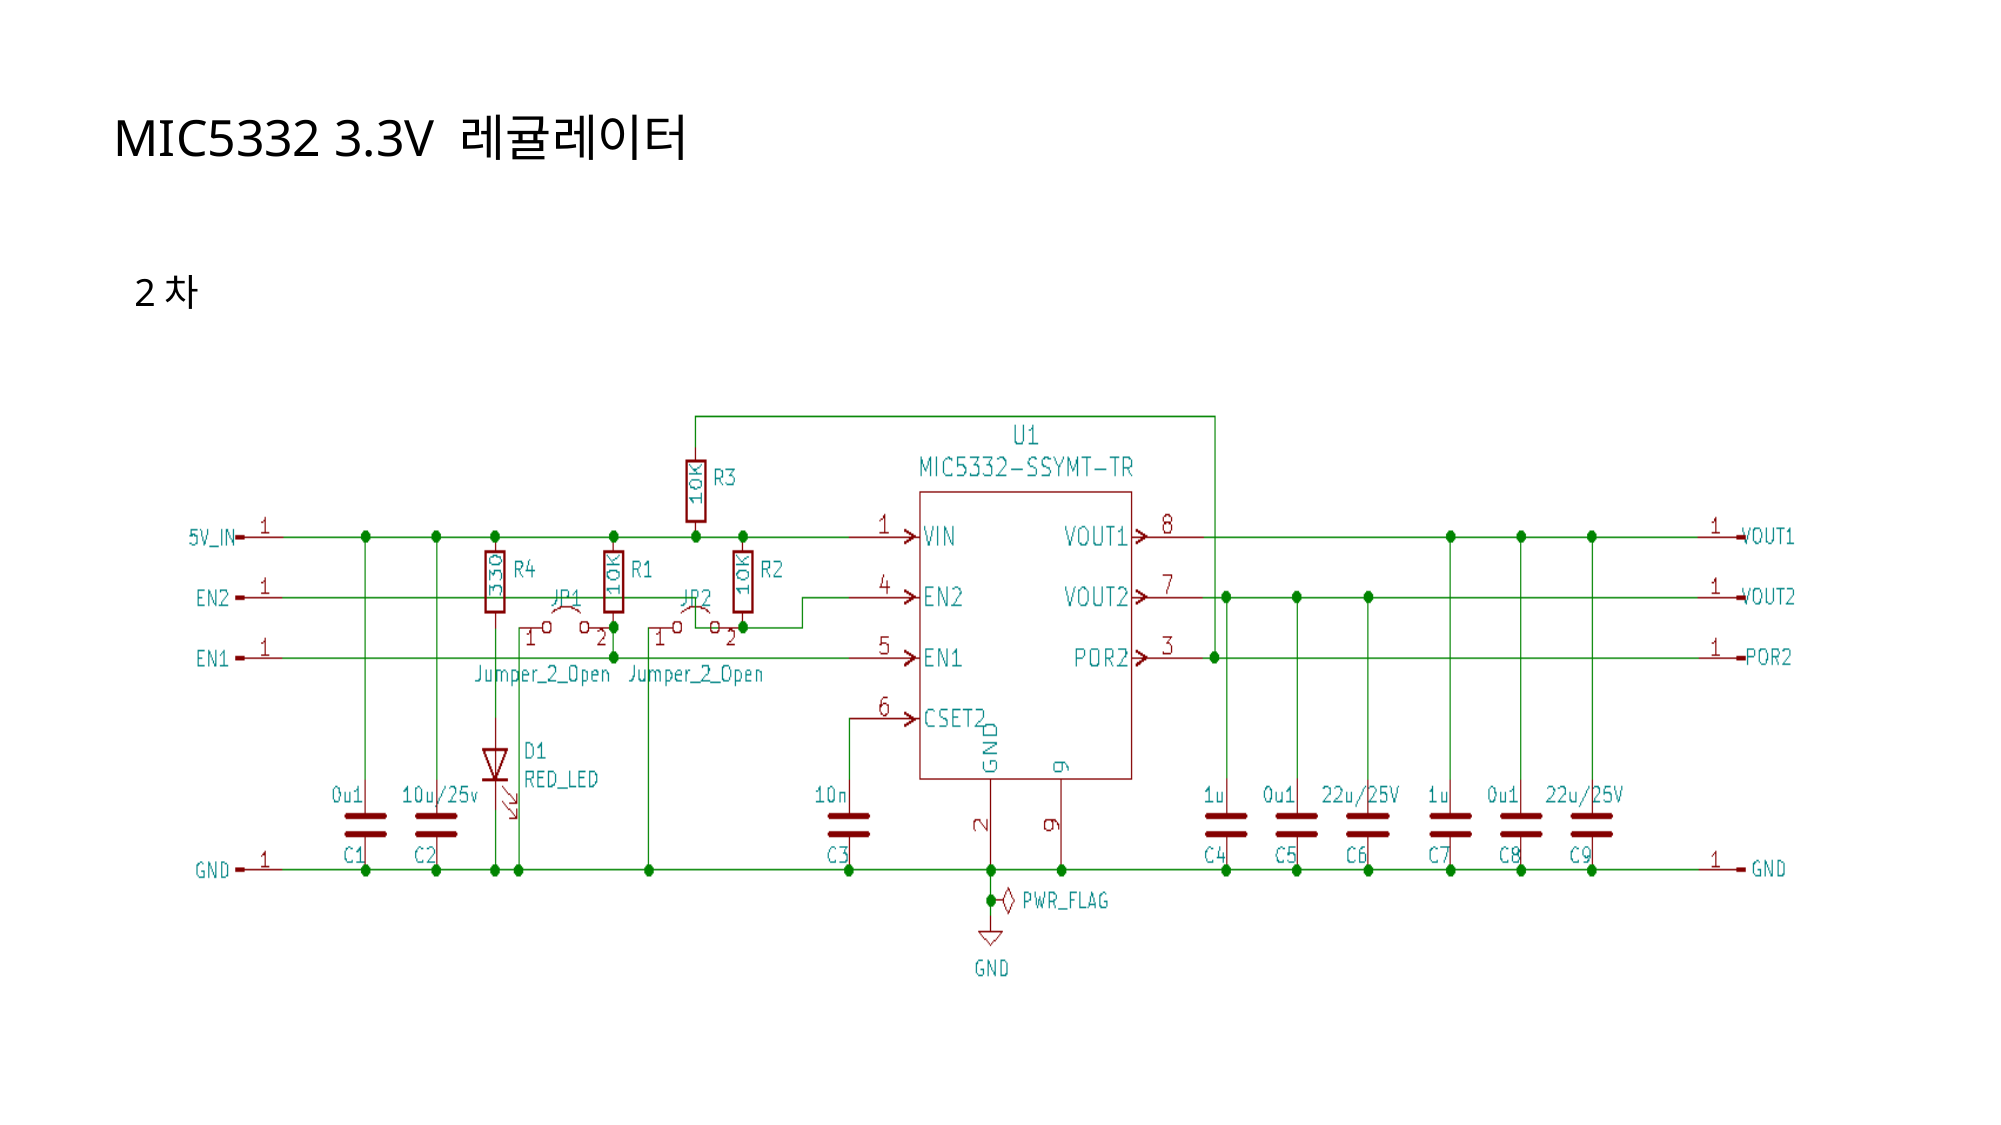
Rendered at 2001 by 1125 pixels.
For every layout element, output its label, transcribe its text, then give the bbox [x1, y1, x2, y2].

picture [173, 354, 1827, 987]
text_box 2차 [119, 261, 274, 322]
text_box MIC5332 3.3V 레귤레이터 [99, 99, 773, 174]
